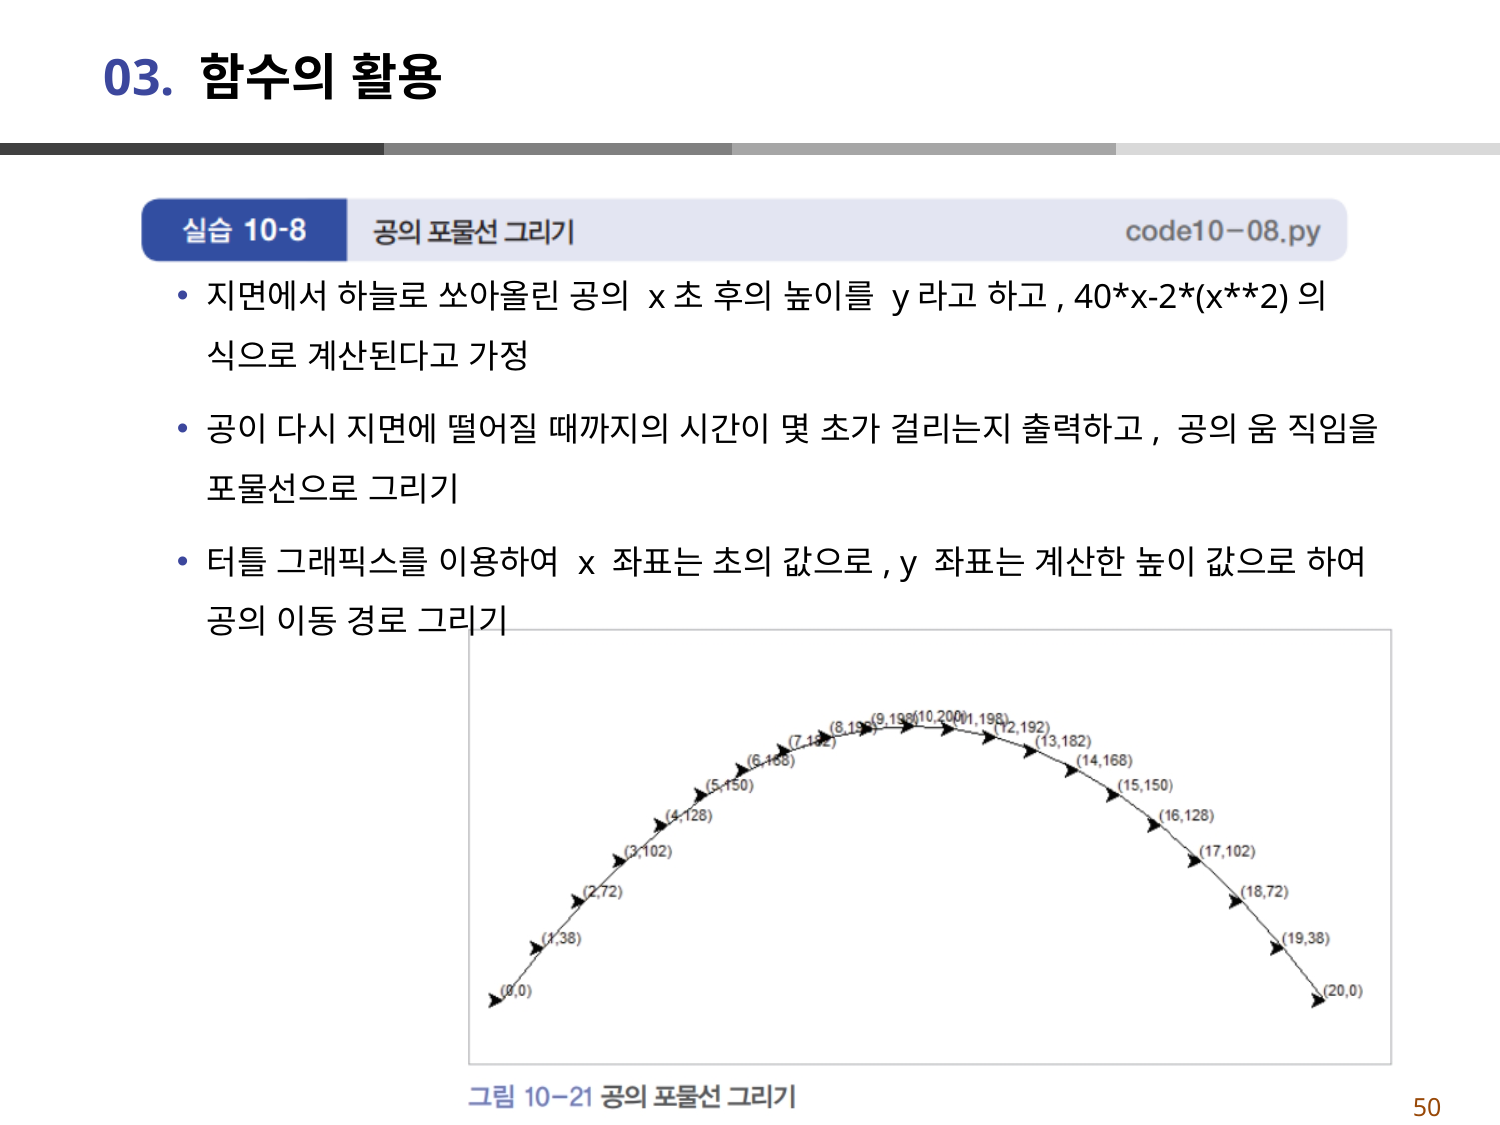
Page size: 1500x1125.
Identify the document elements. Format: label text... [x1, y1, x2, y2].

picture [454, 612, 1409, 1123]
picture [136, 195, 1352, 266]
title 03. 함수의 활용 [88, 30, 1400, 121]
list 지면에서 하늘로 쏘아올린 공의 x초 후의 높이를 y라고 하고, 40*x-2*(x**2)의 식으로 계산된다고 가정 공이 다시 지면에 떨어질 때까지의 시간이 몇 초가 걸리는지 출력하고, 공의 움 직임을 포물선으로 그리기 터틀 그래픽스를 이용하여 x 좌표는 초의 값으로, y 좌표는 계산한 높이 값으로 하여 공의 이동 경로 그리기 [88, 196, 1400, 1083]
